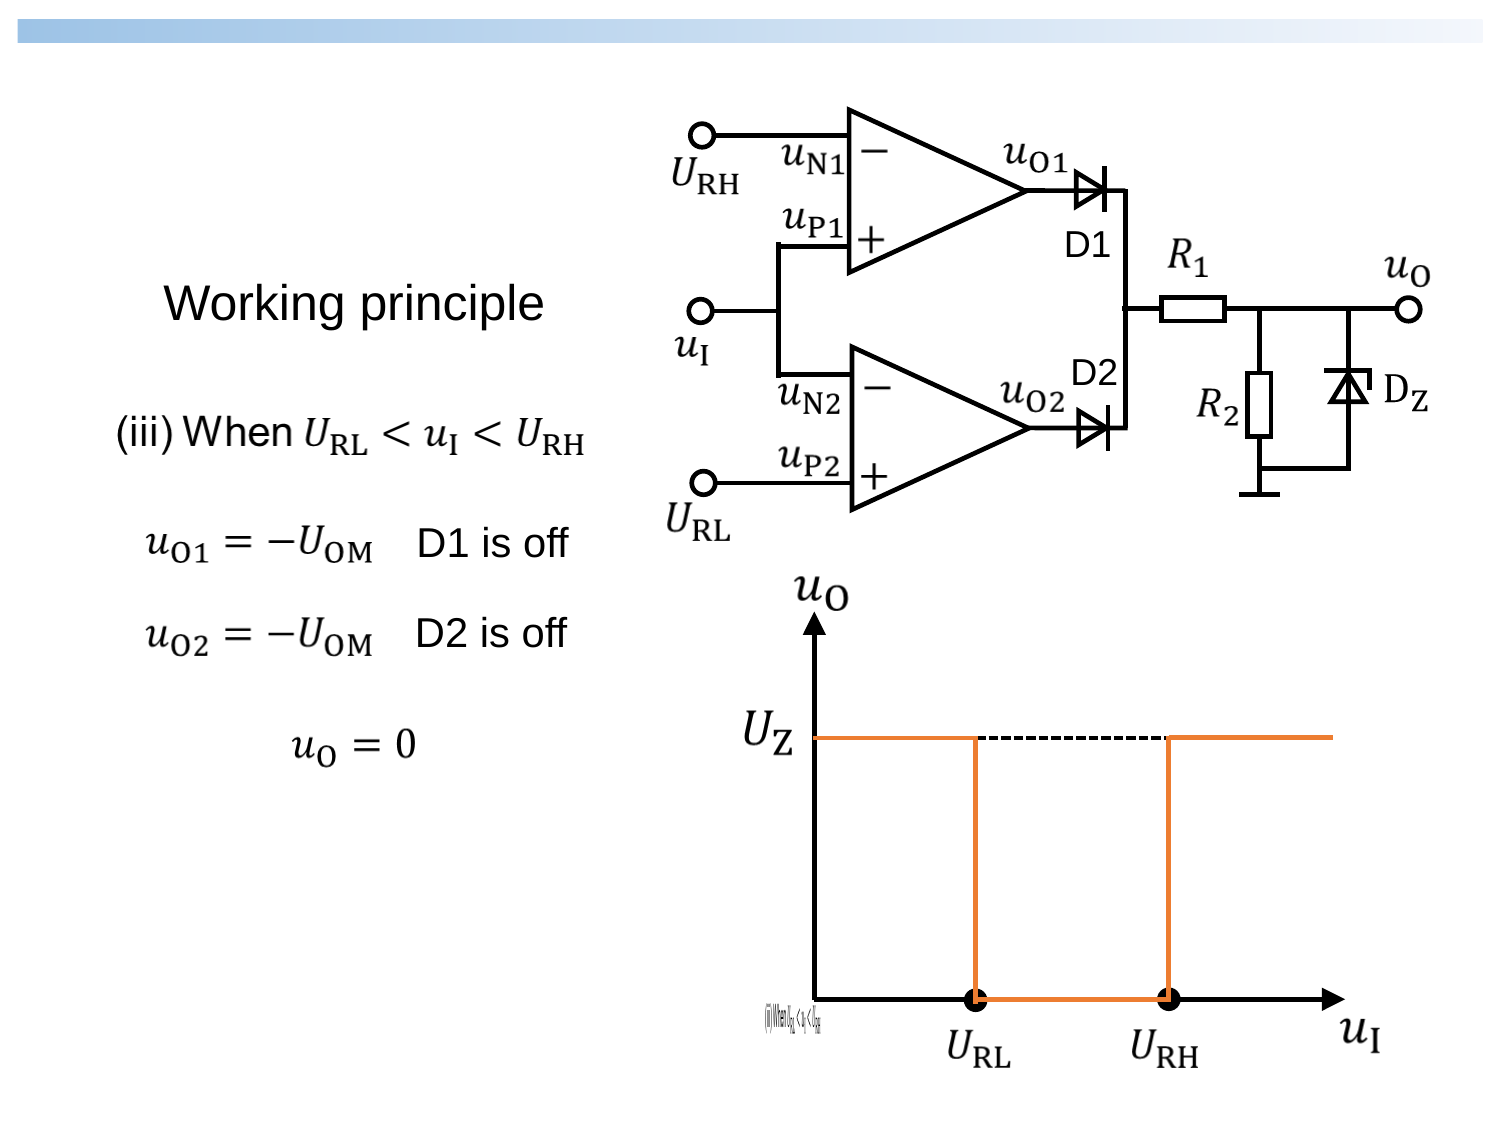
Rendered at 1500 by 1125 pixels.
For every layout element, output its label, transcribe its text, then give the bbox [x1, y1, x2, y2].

text_box D2 is off [400, 597, 600, 663]
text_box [693, 545, 1413, 1071]
text_box [100, 397, 632, 463]
text_box [232, 708, 477, 775]
text_box [93, 514, 401, 565]
text_box [93, 606, 400, 658]
text_box [17, 18, 1483, 44]
text_box Working principle [103, 262, 605, 338]
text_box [659, 109, 1444, 543]
text_box D1 is off [401, 508, 602, 574]
